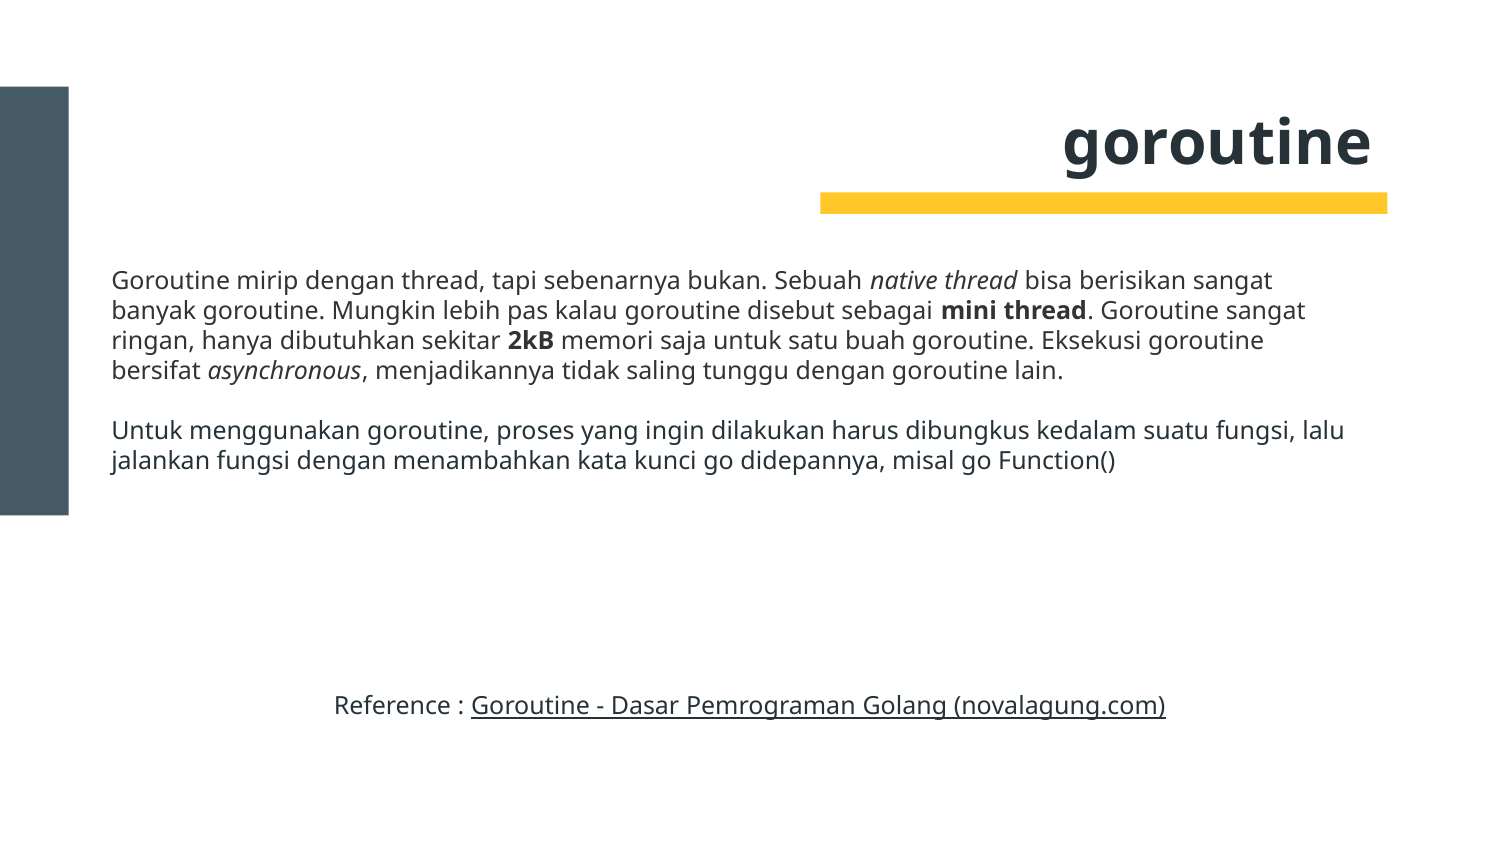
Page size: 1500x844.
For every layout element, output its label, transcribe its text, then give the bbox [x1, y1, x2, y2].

list Goroutine mirip dengan thread, tapi sebenarnya bukan. Sebuah native thread bisa berisikan sangat banyak goroutine. Mungkin lebih pas kalau goroutine disebut sebagai mini thread. Goroutine sangat ringan, hanya dibutuhkan sekitar 2kB memori saja untuk satu buah goroutine. Eksekusi goroutine bersifat asynchronous, menjadikannya tidak saling tunggu dengan goroutine lain. Untuk menggunakan goroutine, proses yang ingin dilakukan harus dibungkus kedalam suatu fungsi, lalu jalankan fungsi dengan menambahkan kata kunci go didepannya, misal go Function() [96, 254, 1363, 485]
title goroutine [716, 86, 1388, 193]
text_box Reference : Goroutine - Dasar Pemrograman Golang (novalagung.com) [278, 641, 1222, 772]
text_box [0, 86, 69, 516]
text_box [820, 192, 1388, 214]
